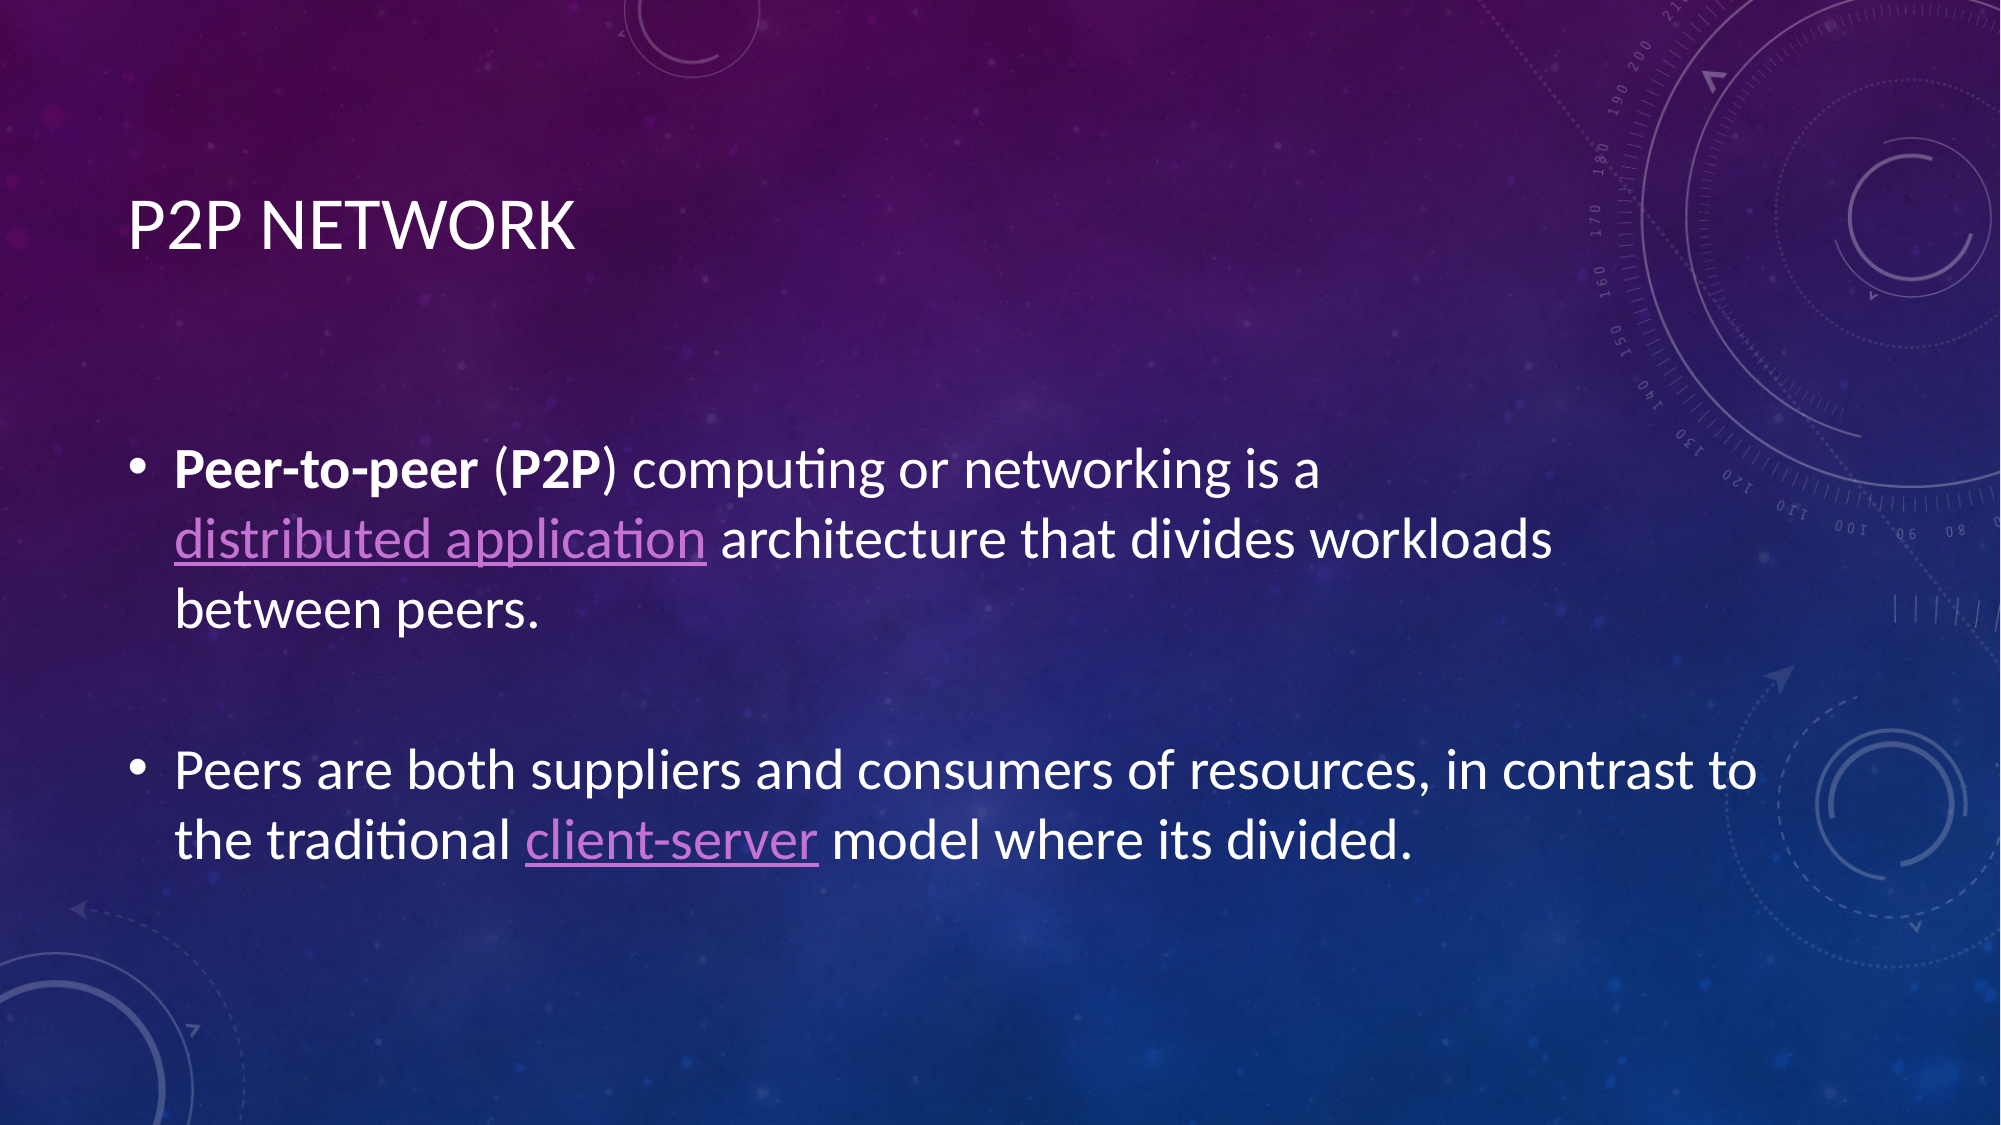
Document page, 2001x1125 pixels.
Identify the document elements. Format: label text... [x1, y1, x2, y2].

list Peer-to-peer (P2P) computing or networking is a distributed application architecture that divides workloads between peers. Peers are both suppliers and consumers of resources, in contrast to the traditional client-server model where its divided. [112, 351, 1775, 950]
picture [0, 0, 2001, 1125]
title P2P NETWORK [112, 99, 1775, 339]
